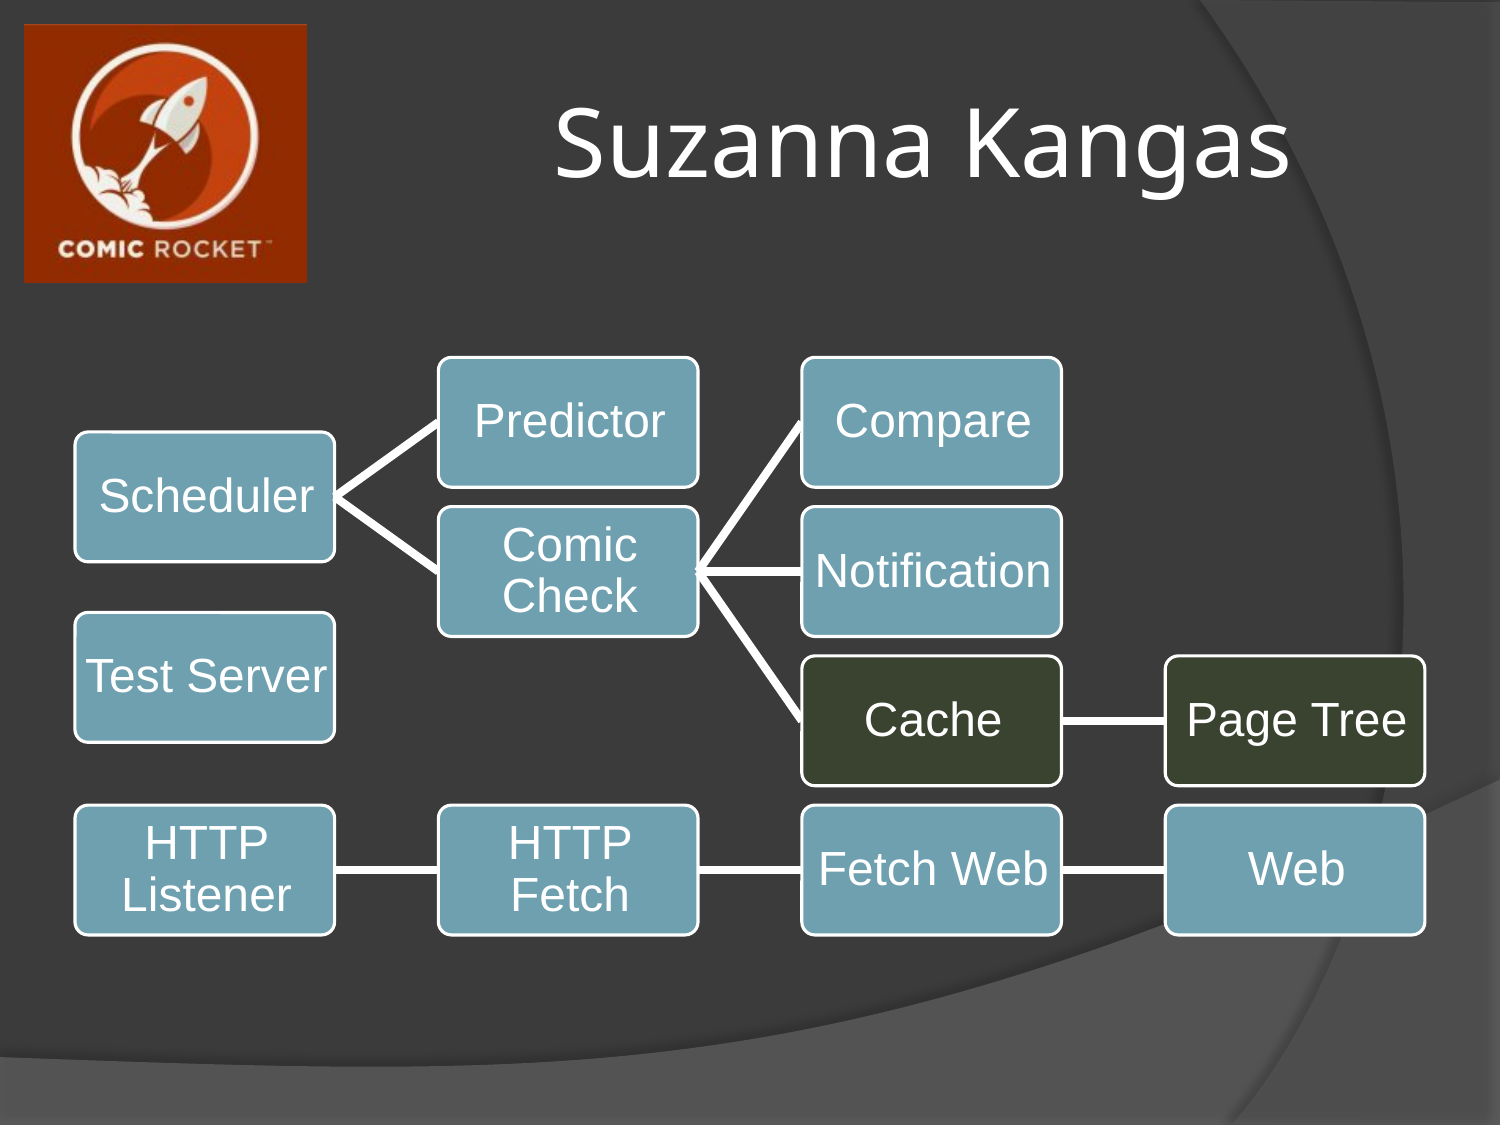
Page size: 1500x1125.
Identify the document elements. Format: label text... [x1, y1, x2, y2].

title Suzanna Kangas [317, 45, 1300, 233]
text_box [74, 287, 1426, 1006]
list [24, 24, 307, 283]
